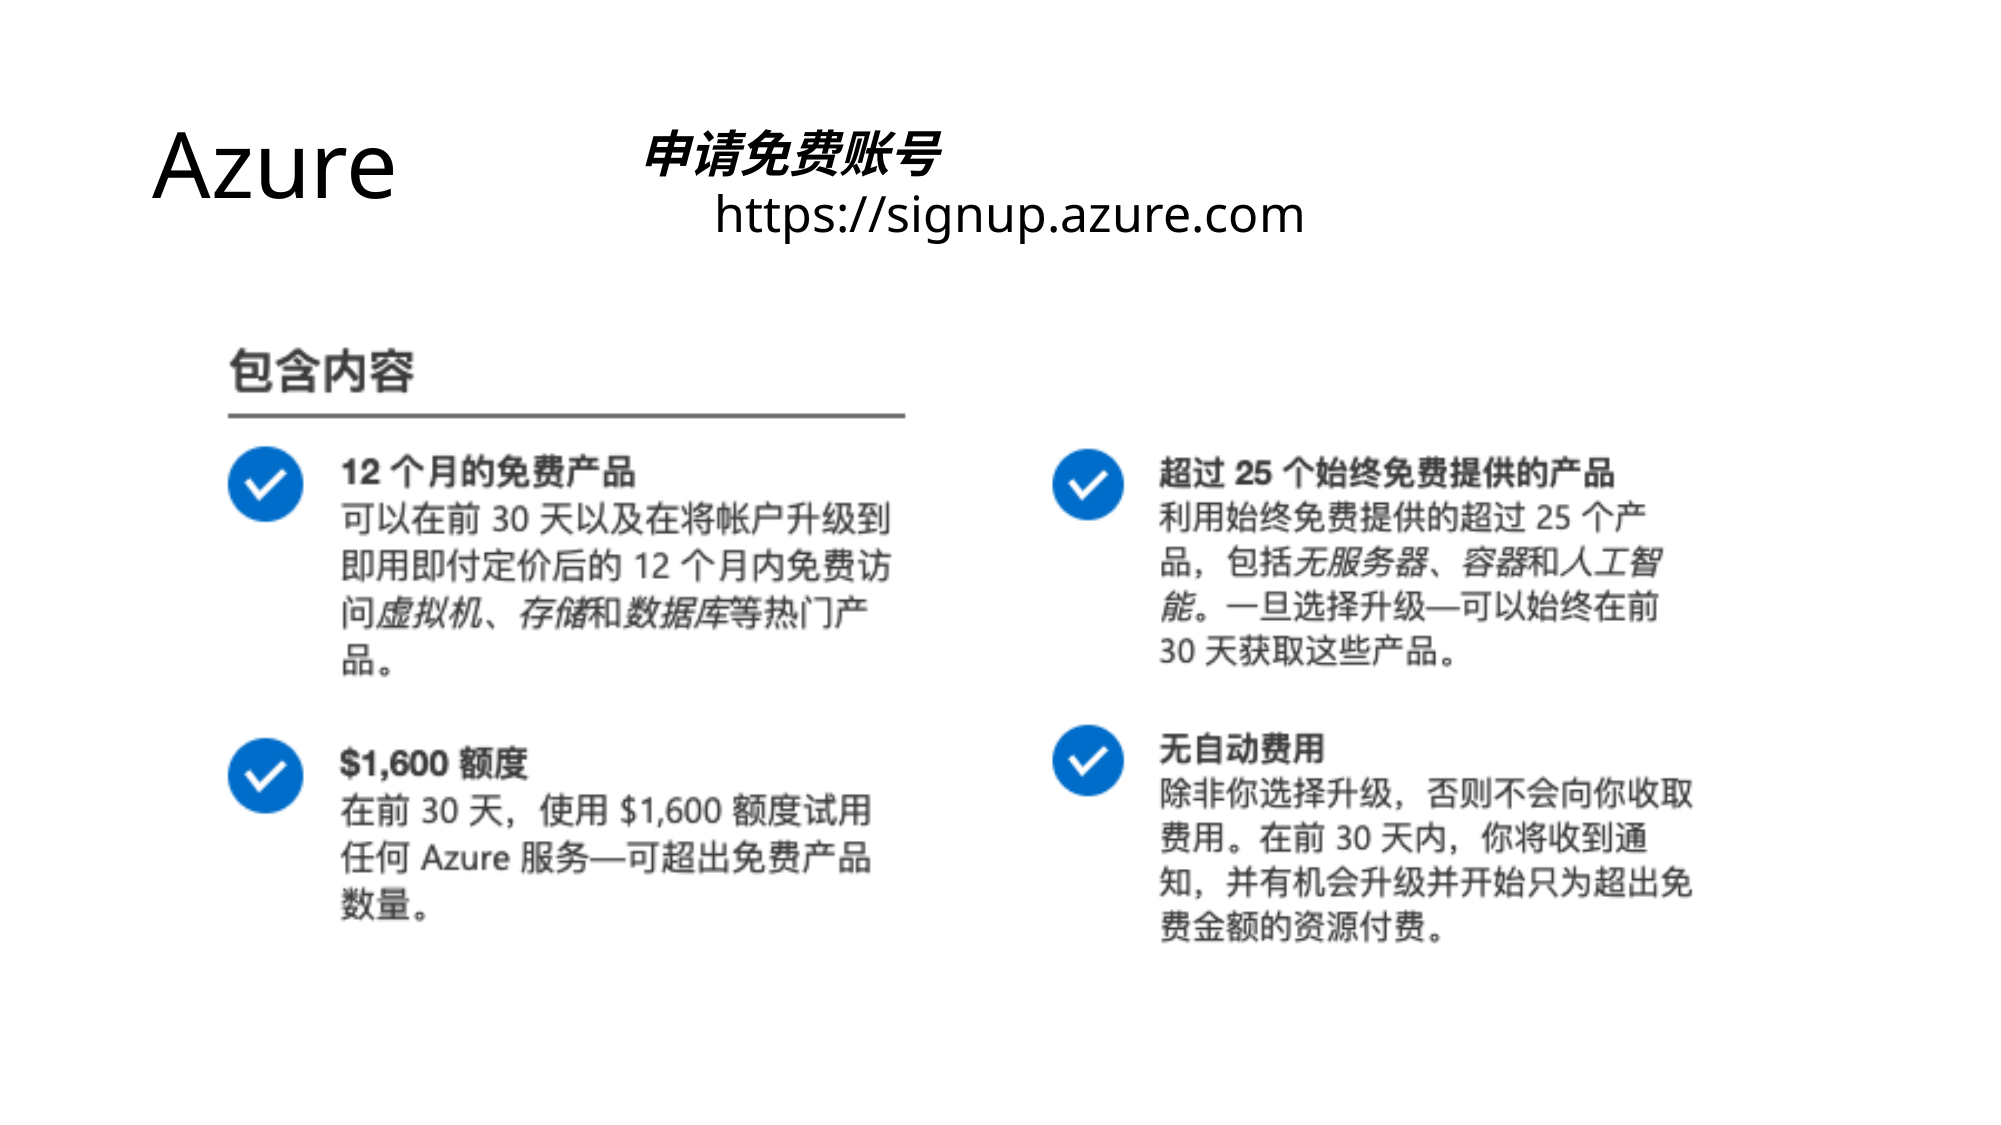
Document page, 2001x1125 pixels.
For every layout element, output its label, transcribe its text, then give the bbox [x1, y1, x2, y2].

text_box 申请免费账号 https://signup.azure.com [624, 115, 1625, 251]
picture [150, 299, 1777, 998]
title Azure [137, 59, 1863, 278]
